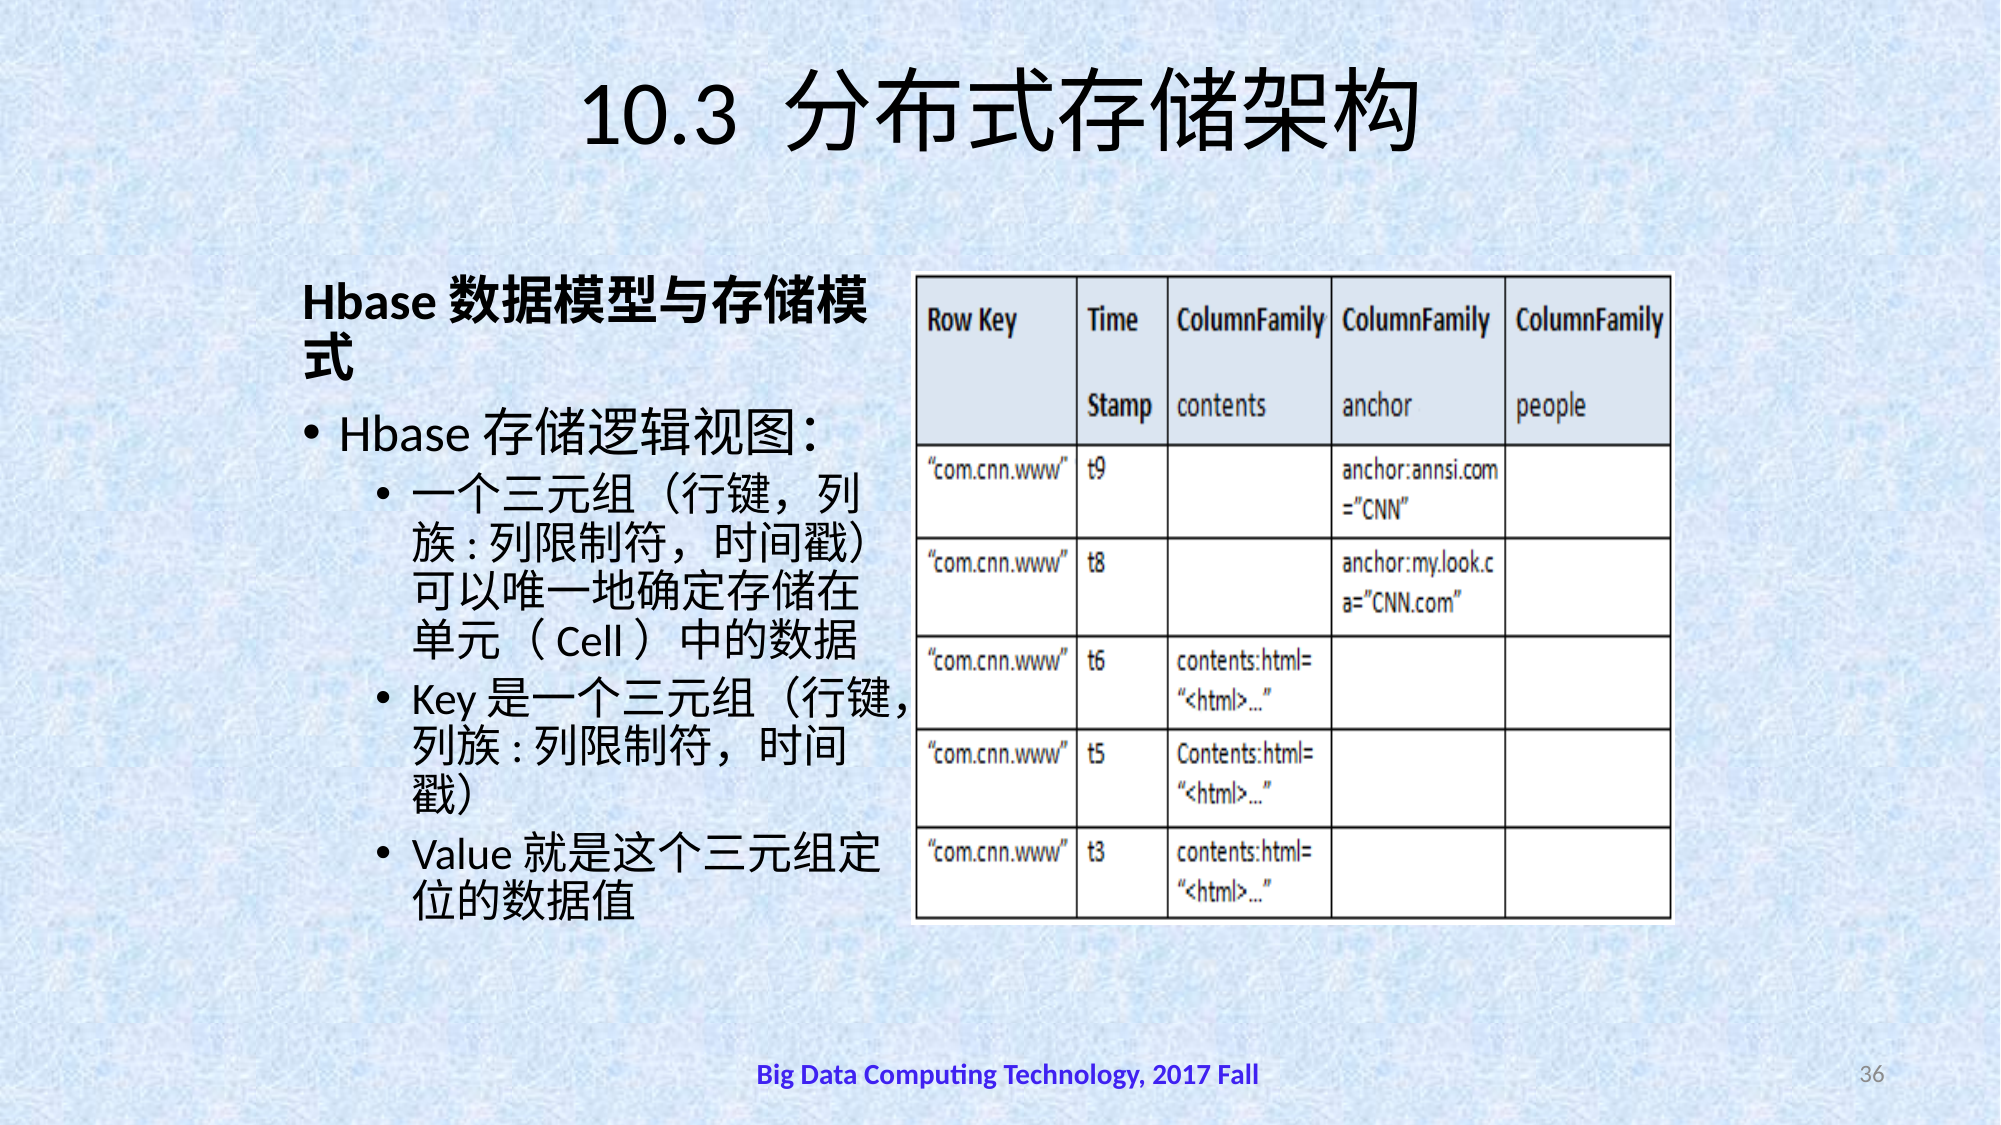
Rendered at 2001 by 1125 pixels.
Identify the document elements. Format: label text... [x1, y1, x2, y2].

picture [0, 0, 2001, 1125]
footer Big Data Computing Technology, 2017 Fall [633, 1042, 1384, 1103]
title 10.3 分布式存储架构 [99, 45, 1900, 233]
text_box Hbase数据模型与存储模式 Hbase存储逻辑视图： 一个三元组（行键，列族:列限制符，时间戳）可以唯一地确定存储在单元（Cell）中的数据 Key是一个三元组（行键，列族:列限制符，时间戳） Value就是这个三元组定位的数据值 [287, 266, 912, 951]
slide_number 36 [1433, 1042, 1900, 1103]
